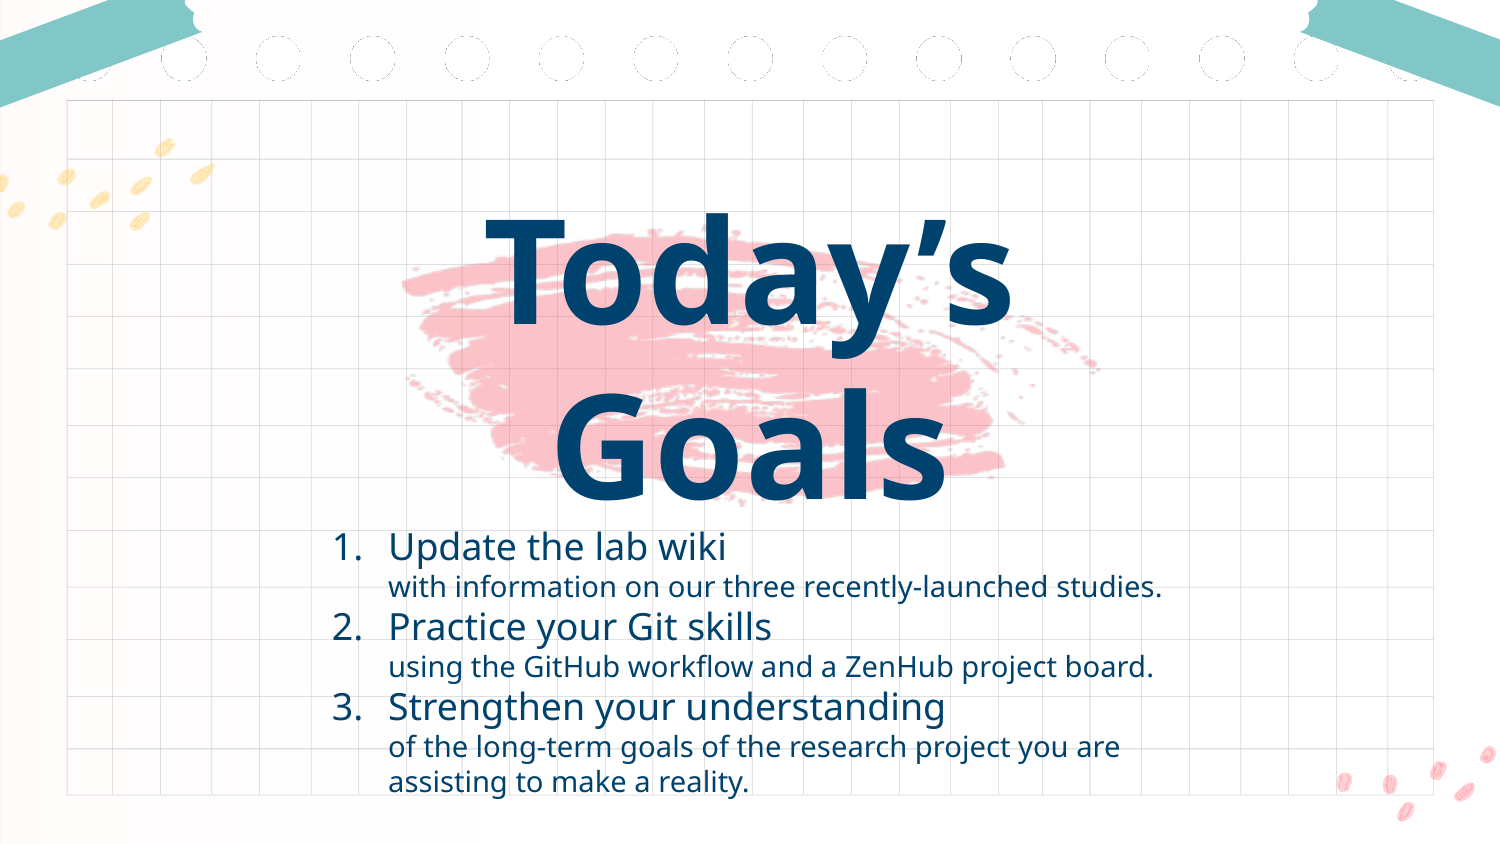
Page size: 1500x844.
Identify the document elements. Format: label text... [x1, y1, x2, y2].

picture [0, 0, 1500, 844]
title Today’s Goals [320, 249, 603, 458]
picture [1397, 0, 1500, 39]
title Today’s Goals [897, 249, 1180, 458]
picture [0, 0, 105, 40]
list Update the lab wiki with information on our three recently-launched studies. Practice your Git skills using the GitHub workflow and a ZenHub project board. Strengthen your understanding of the long-term goals of the research project you are assisting to make a reality. [316, 494, 1185, 827]
